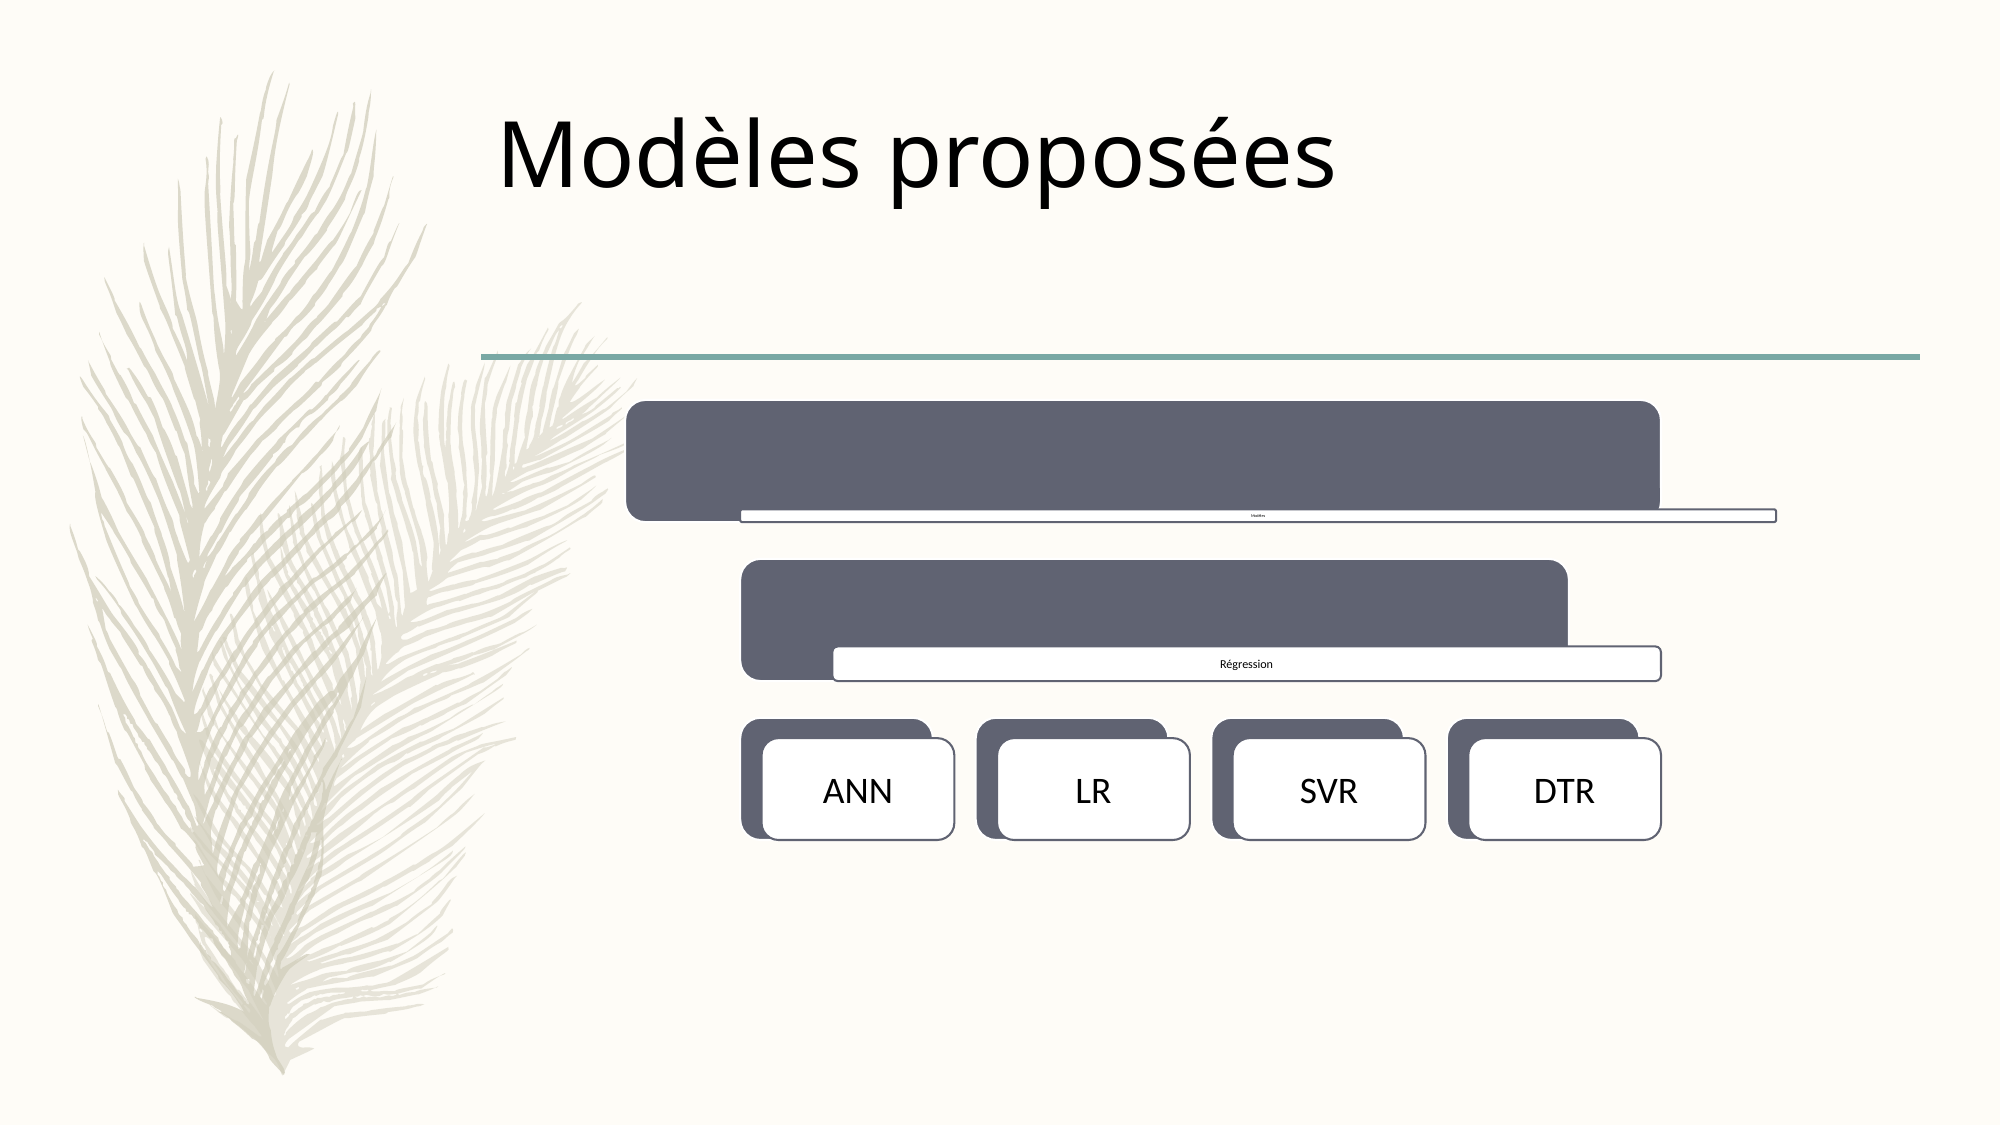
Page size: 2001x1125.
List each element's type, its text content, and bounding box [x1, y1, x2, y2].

title Modèles proposées [481, 93, 1920, 350]
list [480, 399, 1921, 1000]
